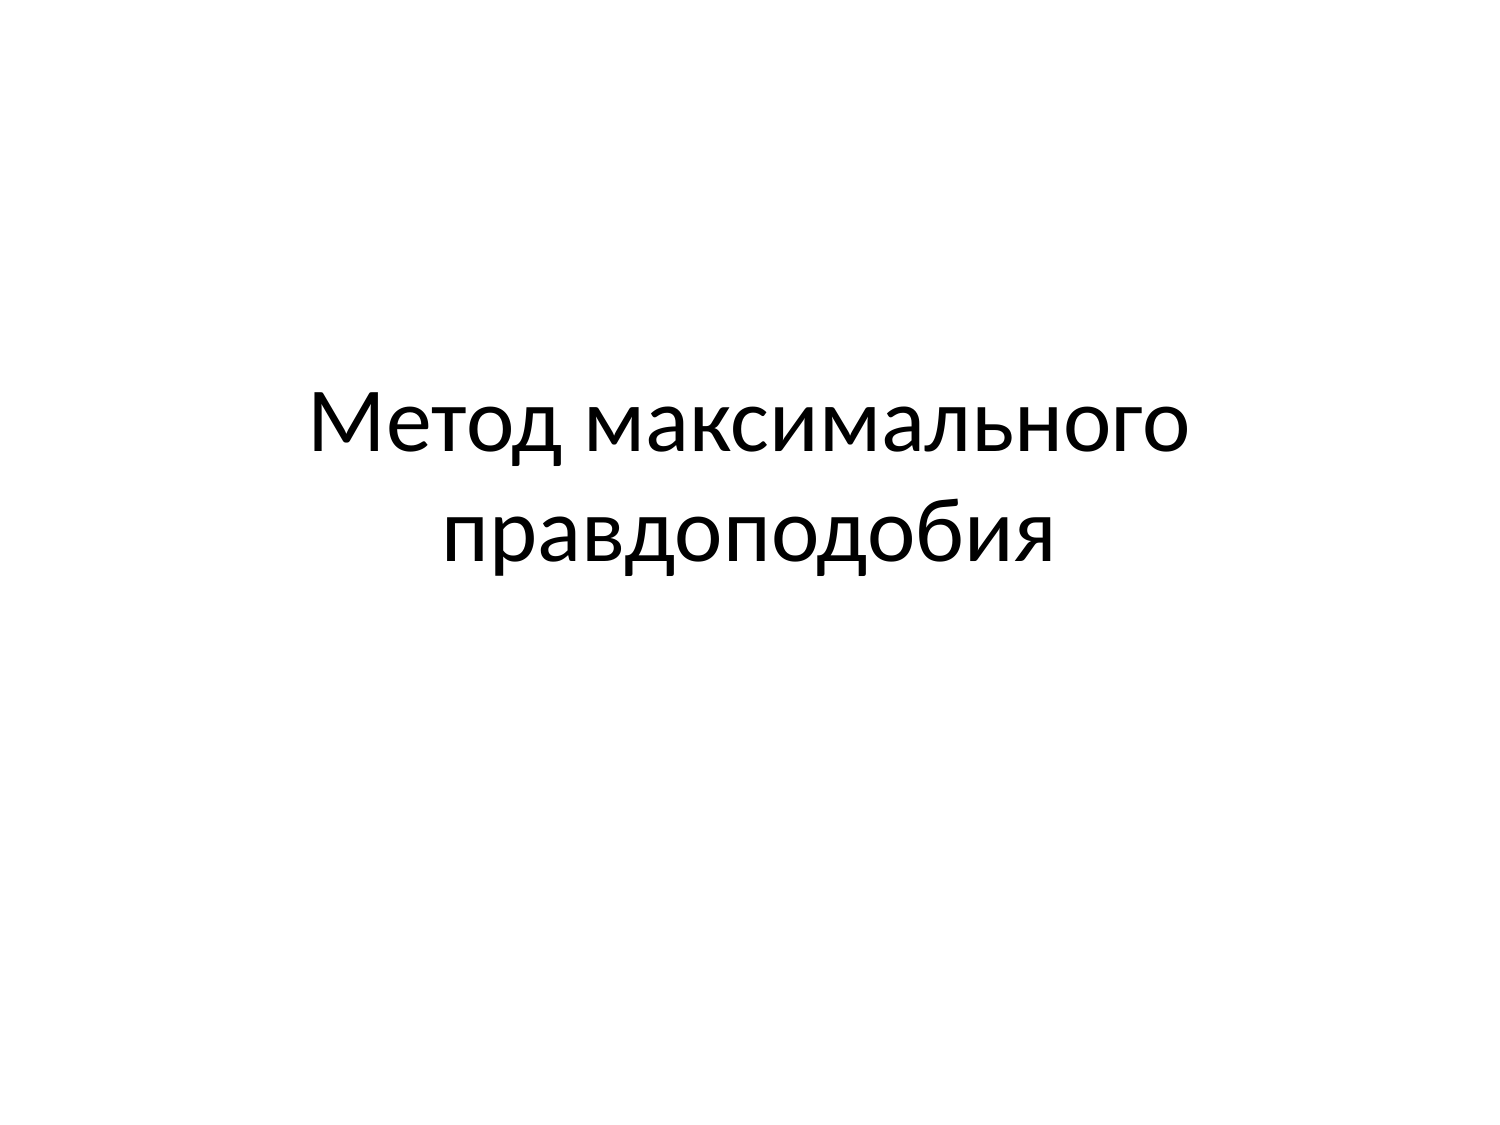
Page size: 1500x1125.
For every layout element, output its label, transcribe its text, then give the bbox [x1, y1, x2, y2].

title Метод максимального правдоподобия [112, 349, 1388, 591]
